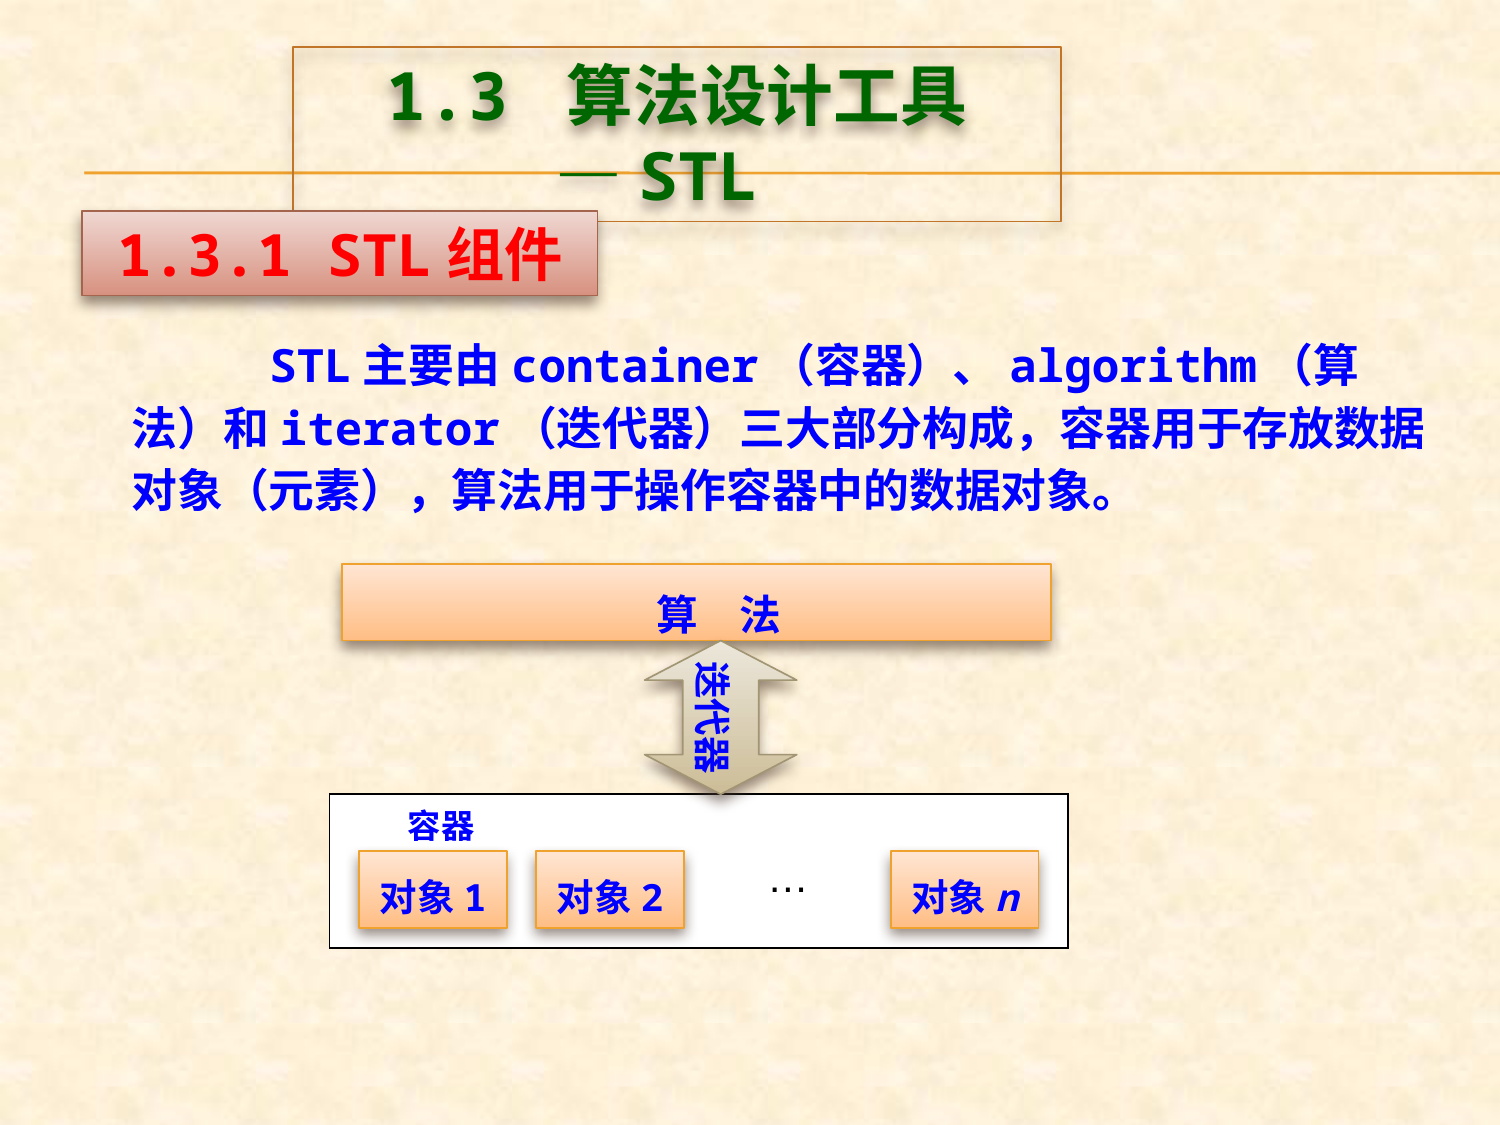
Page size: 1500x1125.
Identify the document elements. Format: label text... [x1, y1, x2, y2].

text_box 1.3.1 STL组件 [81, 210, 598, 296]
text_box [327, 562, 1070, 950]
text_box STL主要由container（容器）、algorithm（算法）和iterator（迭代器）三大部分构成，容器用于存放数据对象（元素），算法用于操作容器中的数据对象。 [117, 322, 1442, 525]
picture [0, 1, 1500, 1125]
text_box 1.3 算法设计工具―STL [292, 46, 1062, 222]
